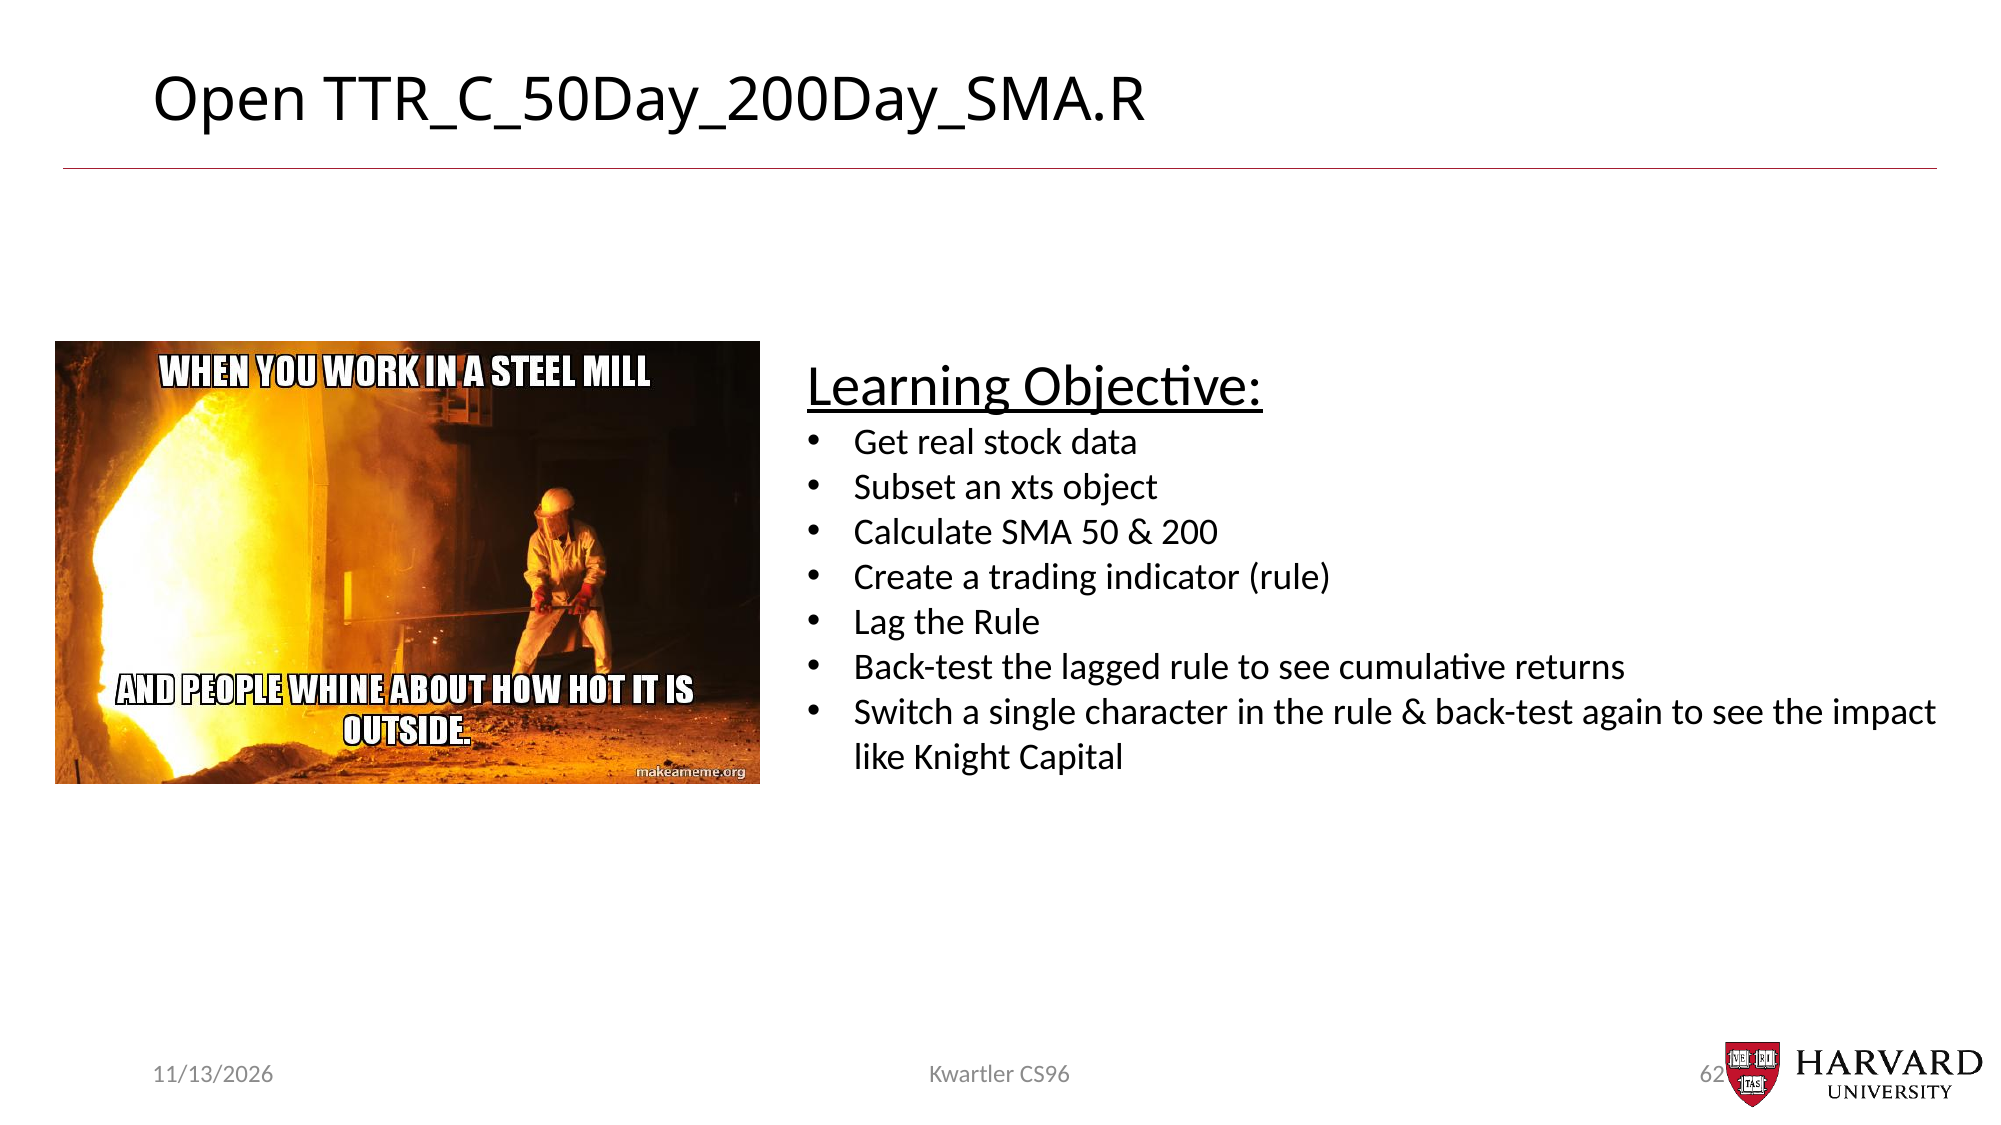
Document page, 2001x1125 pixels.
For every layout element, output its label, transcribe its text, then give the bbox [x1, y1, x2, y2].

text_box Learning Objective: Get real stock data Subset an xts object Calculate SMA 50 & 200 Create a trading indicator (rule) Lag the Rule Back-test the lagged rule to see cumulative returns Switch a single character in the rule & back-test again to see the impact like Knight Capital [792, 339, 1978, 785]
picture [55, 341, 760, 784]
text_box 62 [1412, 1042, 1741, 1103]
title Open TTR_C_50Day_200Day_SMA.R [137, 59, 1863, 142]
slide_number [137, 1042, 588, 1103]
footer Kwartler CS96 [662, 1042, 1338, 1103]
picture [1703, 1024, 2001, 1125]
